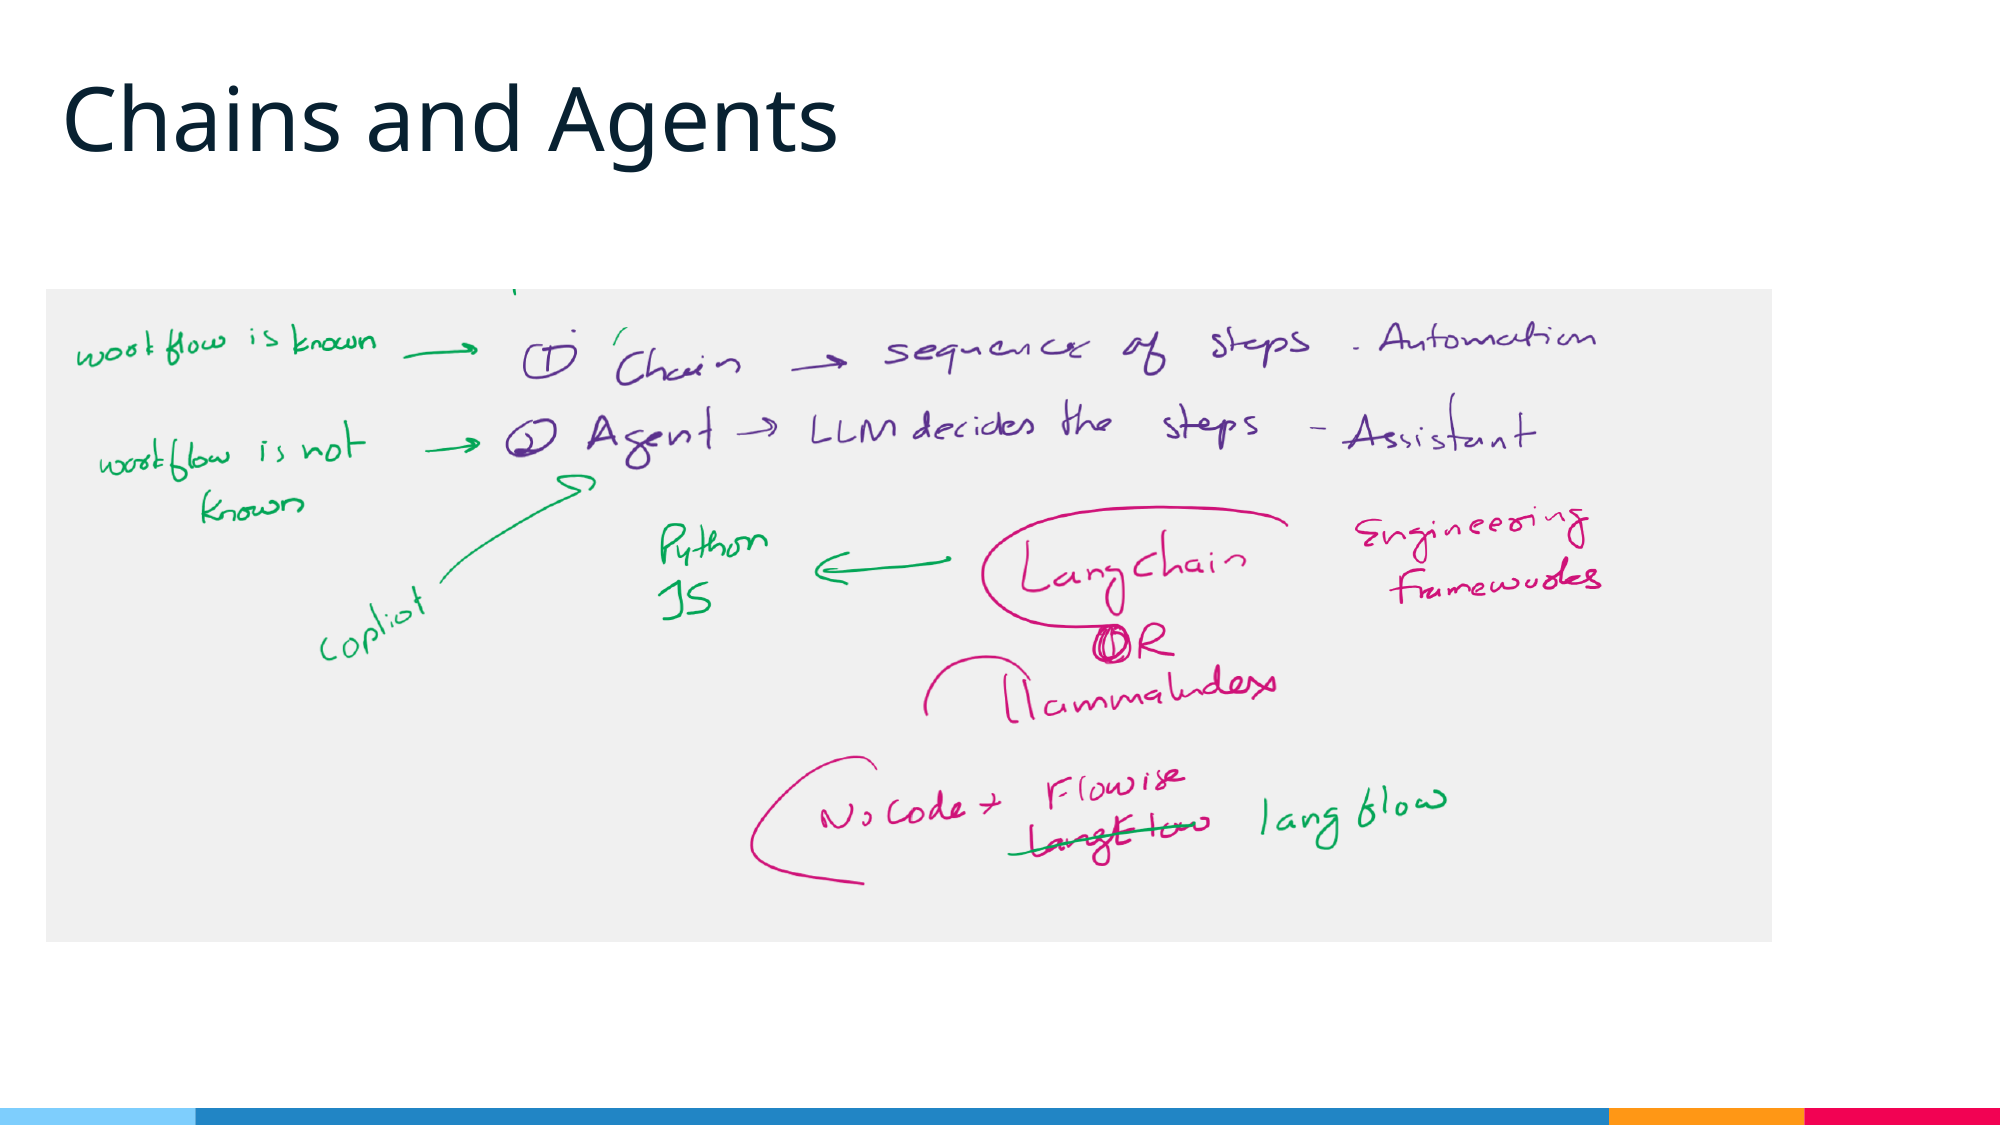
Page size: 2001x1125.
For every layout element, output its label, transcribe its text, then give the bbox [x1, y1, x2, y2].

title Chains and Agents [46, 44, 1609, 189]
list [46, 289, 1772, 942]
